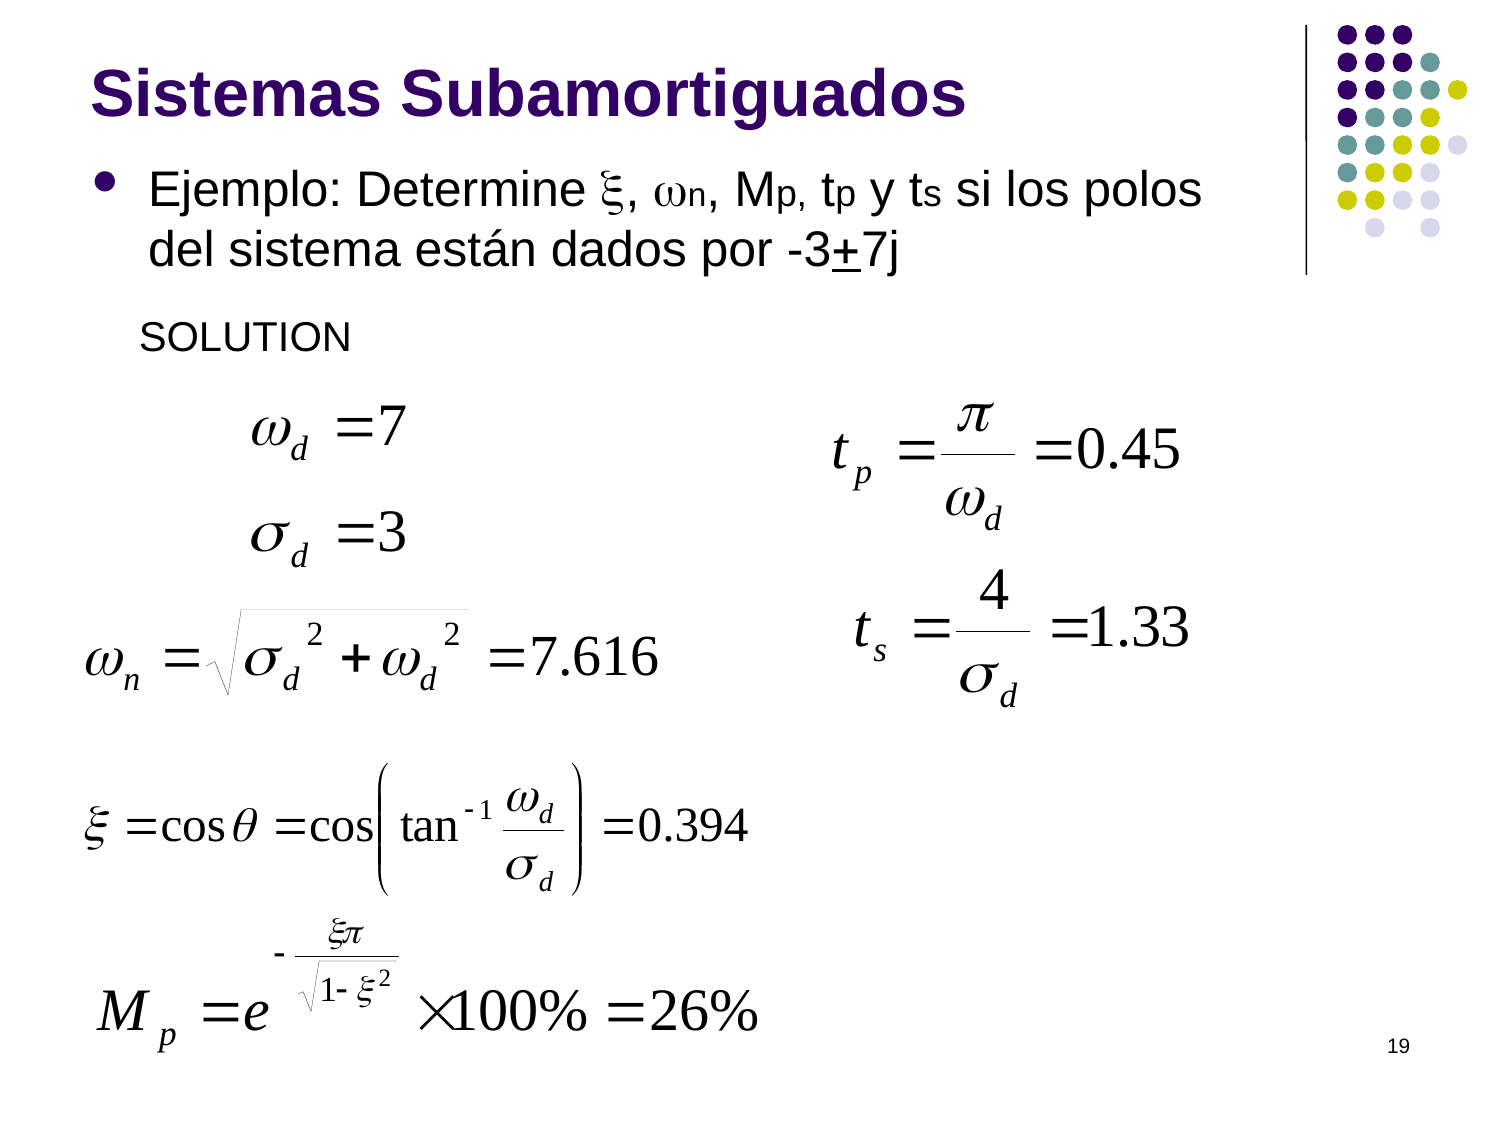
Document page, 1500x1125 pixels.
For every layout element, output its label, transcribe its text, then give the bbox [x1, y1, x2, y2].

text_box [76, 751, 755, 908]
title Sistemas Subamortiguados [75, 20, 1313, 138]
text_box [823, 373, 1191, 545]
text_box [241, 491, 414, 583]
text_box SOLUTION [123, 302, 526, 368]
slide_number 19 [1074, 1025, 1425, 1100]
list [76, 597, 668, 710]
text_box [846, 550, 1199, 722]
list Ejemplo: Determine x, wn, Mp, tp y ts si los polos del sistema están dados por -3+7j [76, 148, 1259, 291]
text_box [241, 385, 419, 476]
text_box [87, 904, 770, 1066]
